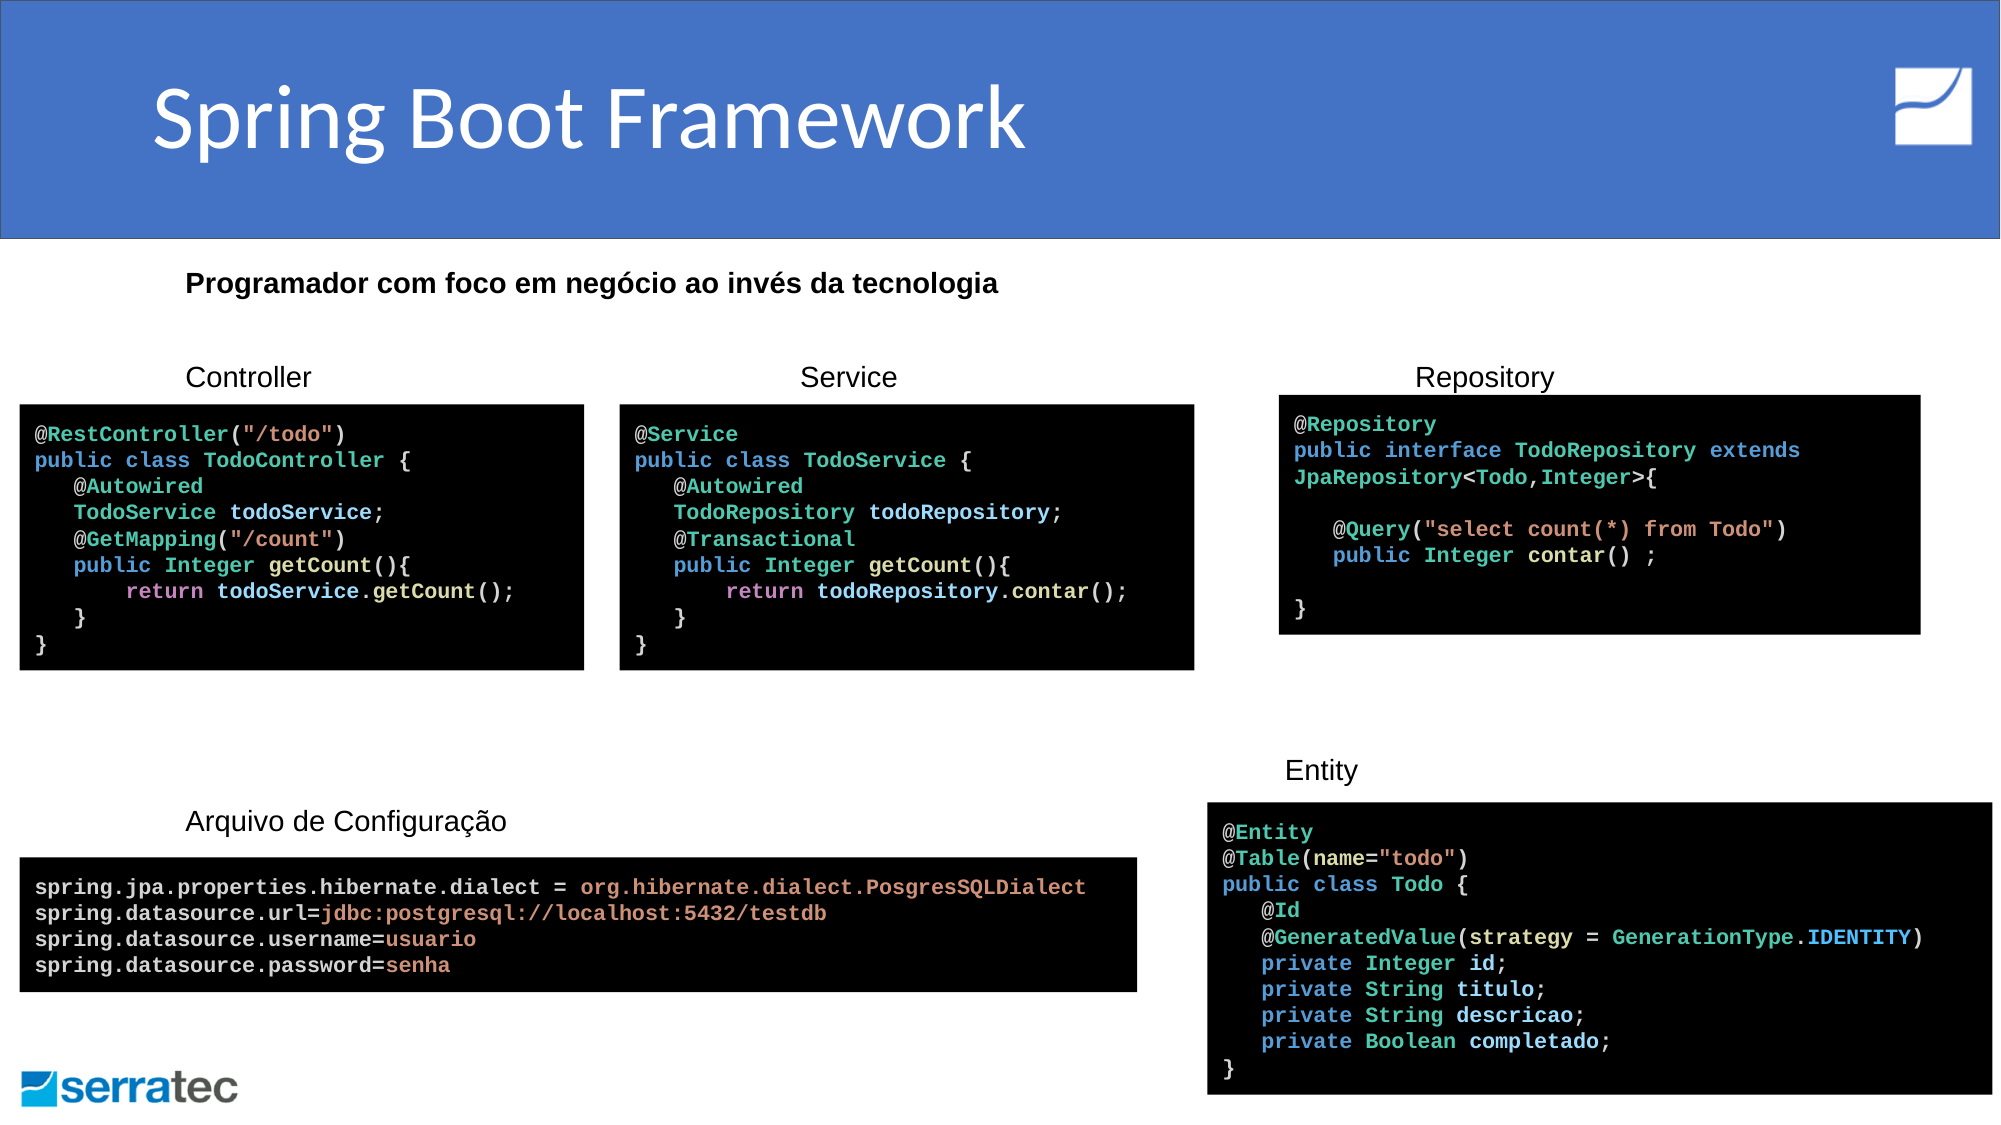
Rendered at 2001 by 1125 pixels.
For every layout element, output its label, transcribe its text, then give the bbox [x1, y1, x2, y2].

text_box @RestController("/todo") public class TodoController { @Autowired TodoService todoService; @GetMapping("/count") public Integer getCount(){ return todoService.getCount(); } } [19, 404, 585, 671]
text_box spring.jpa.properties.hibernate.dialect = org.hibernate.dialect.PosgresSQLDialect spring.datasource.url=jdbc:postgresql://localhost:5432/testdb spring.datasource.username=usuario spring.datasource.password=senha [19, 857, 1138, 993]
text_box Controller [170, 355, 678, 418]
text_box Entity [1269, 735, 1645, 792]
text_box Service [785, 355, 1293, 418]
text_box @Service public class TodoService { @Autowired TodoRepository todoRepository; @Transactional public Integer getCount(){ return todoRepository.contar(); } } [619, 404, 1195, 671]
text_box Programador com foco em negócio ao invés da tecnologia [170, 249, 1319, 355]
text_box Arquivo de Configuração [170, 787, 546, 843]
picture [14, 1064, 247, 1113]
text_box Repository [1400, 342, 1908, 394]
text_box @Entity @Table(name="todo") public class Todo { @Id @GeneratedValue(strategy = GenerationType.IDENTITY) private Integer id; private String titulo; private String descricao; private Boolean completado; } [1207, 802, 1993, 1095]
text_box @Repository public interface TodoRepository extends JpaRepository<Todo,Integer>{ @Query("select count(*) from Todo") public Integer contar() ; } [1278, 394, 1921, 635]
title Spring Boot Framework [137, 9, 1863, 228]
picture [1895, 65, 1976, 148]
